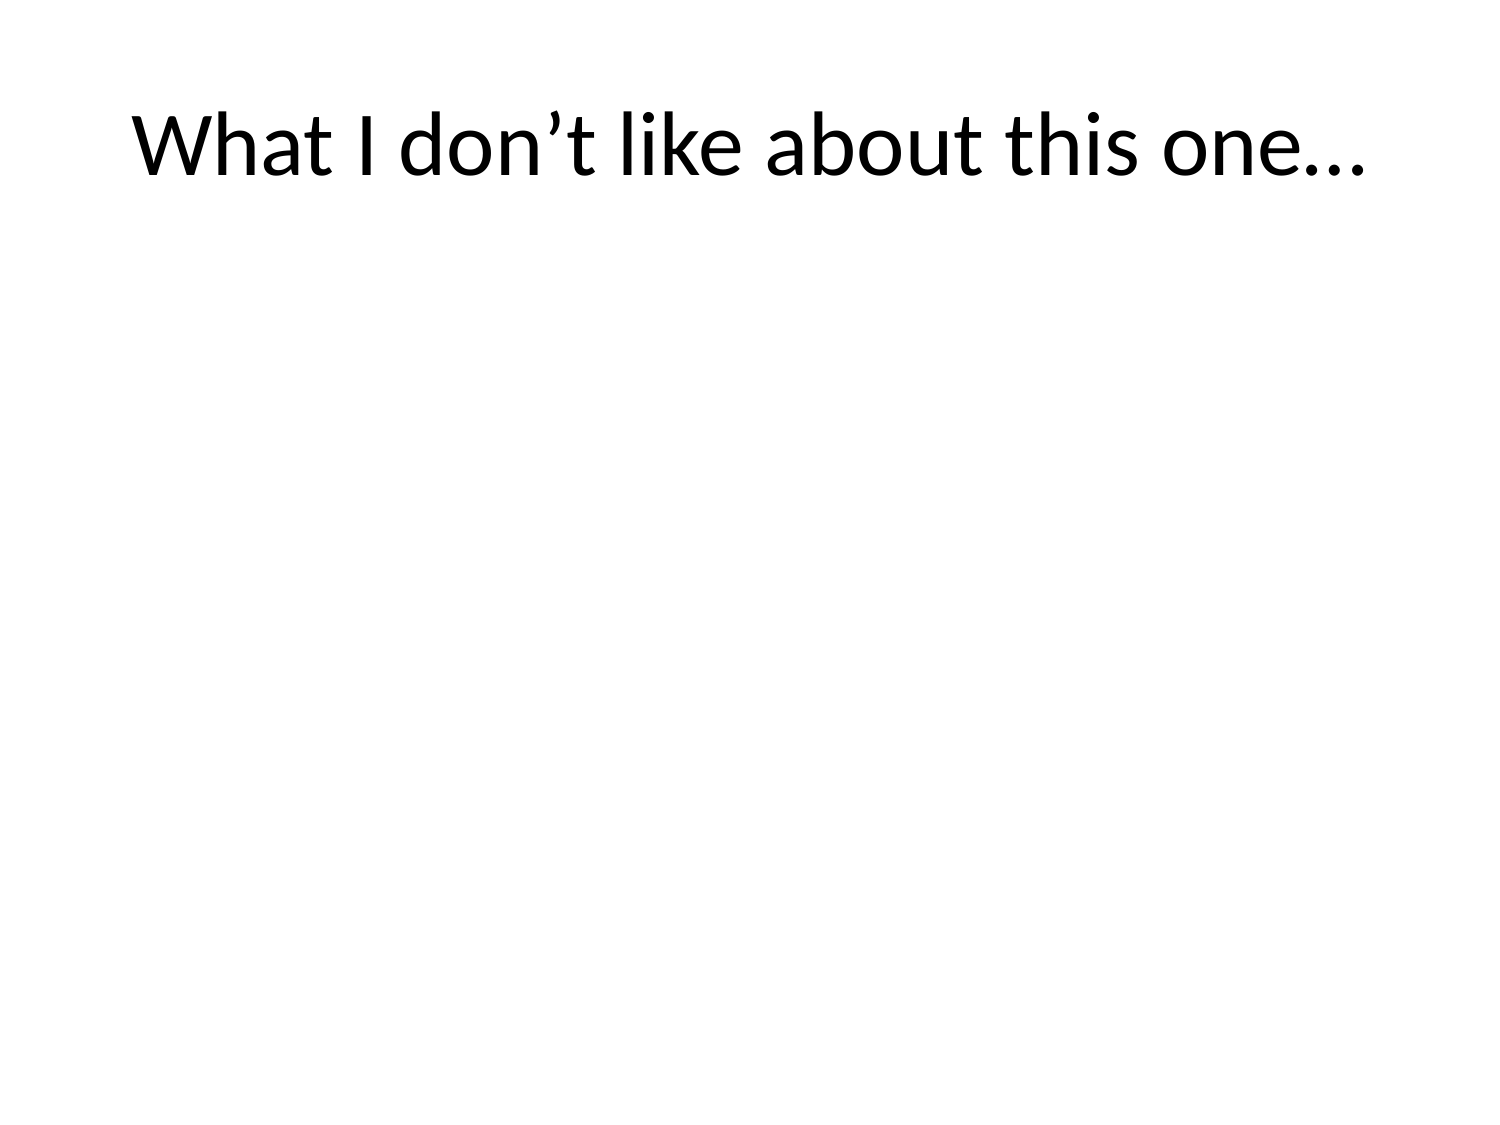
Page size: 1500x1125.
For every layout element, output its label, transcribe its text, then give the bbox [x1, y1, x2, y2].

title What I don’t like about this one… [75, 45, 1425, 233]
